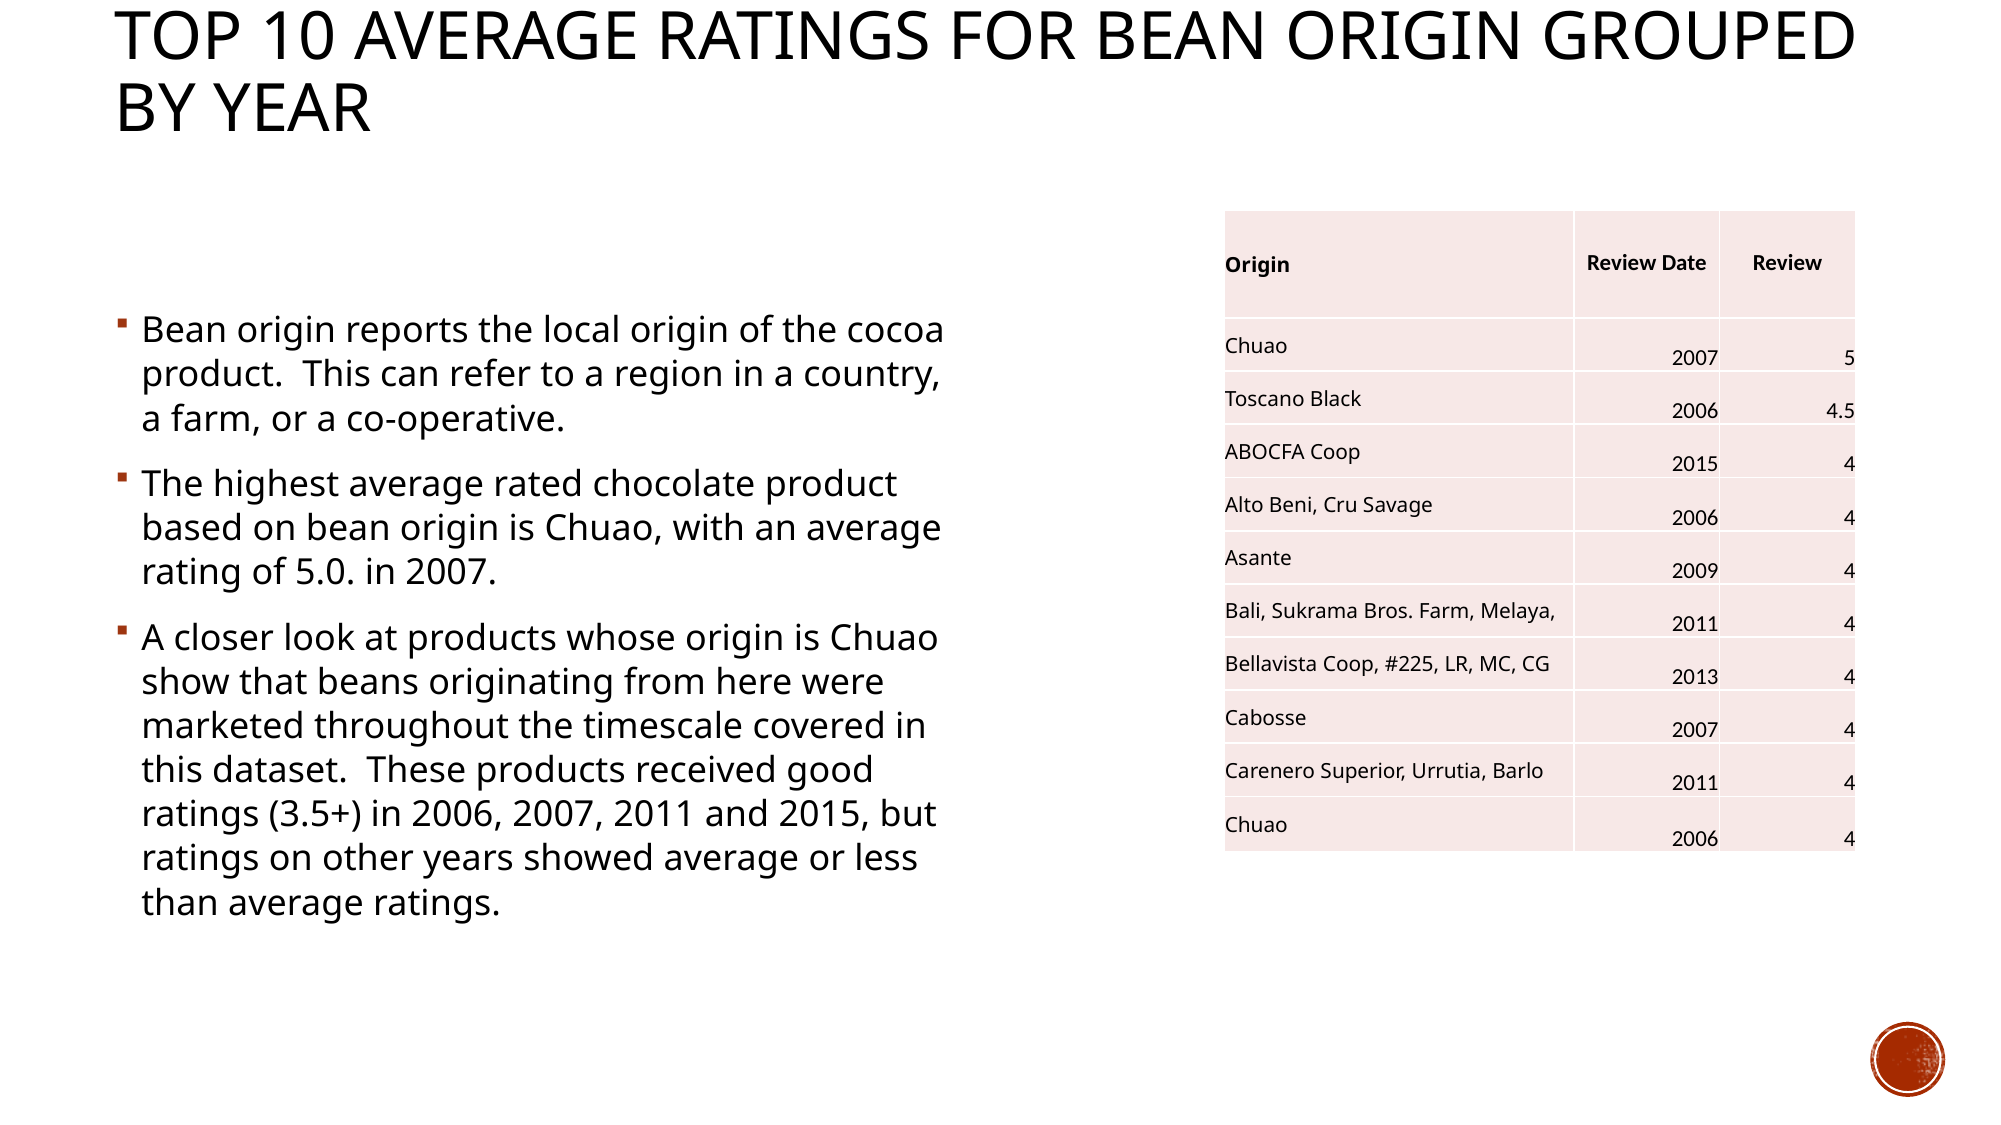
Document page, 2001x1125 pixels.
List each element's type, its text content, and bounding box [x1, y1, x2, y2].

table_cell 2007 [1575, 319, 1719, 370]
table_cell Carenero Superior, Urrutia, Barlo [1225, 744, 1573, 796]
list Bean origin reports the local origin of the cocoa product. This can refer to a region in a country, a farm, or a co-operative. The highest average rated chocolate product based on bean origin is Chuao, with an average rating of 5.0. in 2007. A closer look at products whose origin is Chuao show that beans originating from here were marketed throughout the timescale covered in this dataset. These products received good ratings (3.5+) in 2006, 2007, 2011 and 2015, but ratings on other years showed average or less than average ratings. [100, 299, 985, 934]
table_cell 4.5 [1720, 372, 1855, 423]
table_cell Alto Beni, Cru Savage [1225, 478, 1573, 530]
table_header Review [1720, 211, 1855, 317]
table_cell 4 [1720, 744, 1855, 796]
table_cell 2013 [1575, 638, 1719, 689]
table_cell Asante [1225, 532, 1573, 583]
table_cell ABOCFA Coop [1225, 425, 1573, 477]
table_cell 2011 [1575, 744, 1719, 796]
table_cell Bellavista Coop, #225, LR, MC, CG [1225, 638, 1573, 689]
table_cell 4 [1720, 797, 1855, 851]
table_cell Toscano Black [1225, 372, 1573, 423]
table_cell Chuao [1225, 319, 1573, 370]
table_cell 2006 [1575, 372, 1719, 423]
table_header Origin [1225, 211, 1573, 317]
table_cell 2011 [1575, 585, 1719, 636]
table_cell 2009 [1575, 532, 1719, 583]
table_cell Bali, Sukrama Bros. Farm, Melaya, [1225, 585, 1573, 636]
table_cell 2015 [1575, 425, 1719, 477]
table_header Review Date [1575, 211, 1719, 317]
table_cell Cabosse [1225, 691, 1573, 742]
table_cell 4 [1720, 532, 1855, 583]
table_cell Chuao [1225, 797, 1573, 851]
table_cell 5 [1720, 319, 1855, 370]
table_cell 4 [1720, 638, 1855, 689]
title top 10 average ratings for Bean origin grouped by year [99, 0, 1900, 148]
table_cell 4 [1720, 425, 1855, 477]
table_cell 4 [1720, 585, 1855, 636]
table_cell 4 [1720, 478, 1855, 530]
table_cell 4 [1720, 691, 1855, 742]
table_cell 2006 [1575, 478, 1719, 530]
table_cell 2007 [1575, 691, 1719, 742]
table_cell 2006 [1575, 797, 1719, 851]
